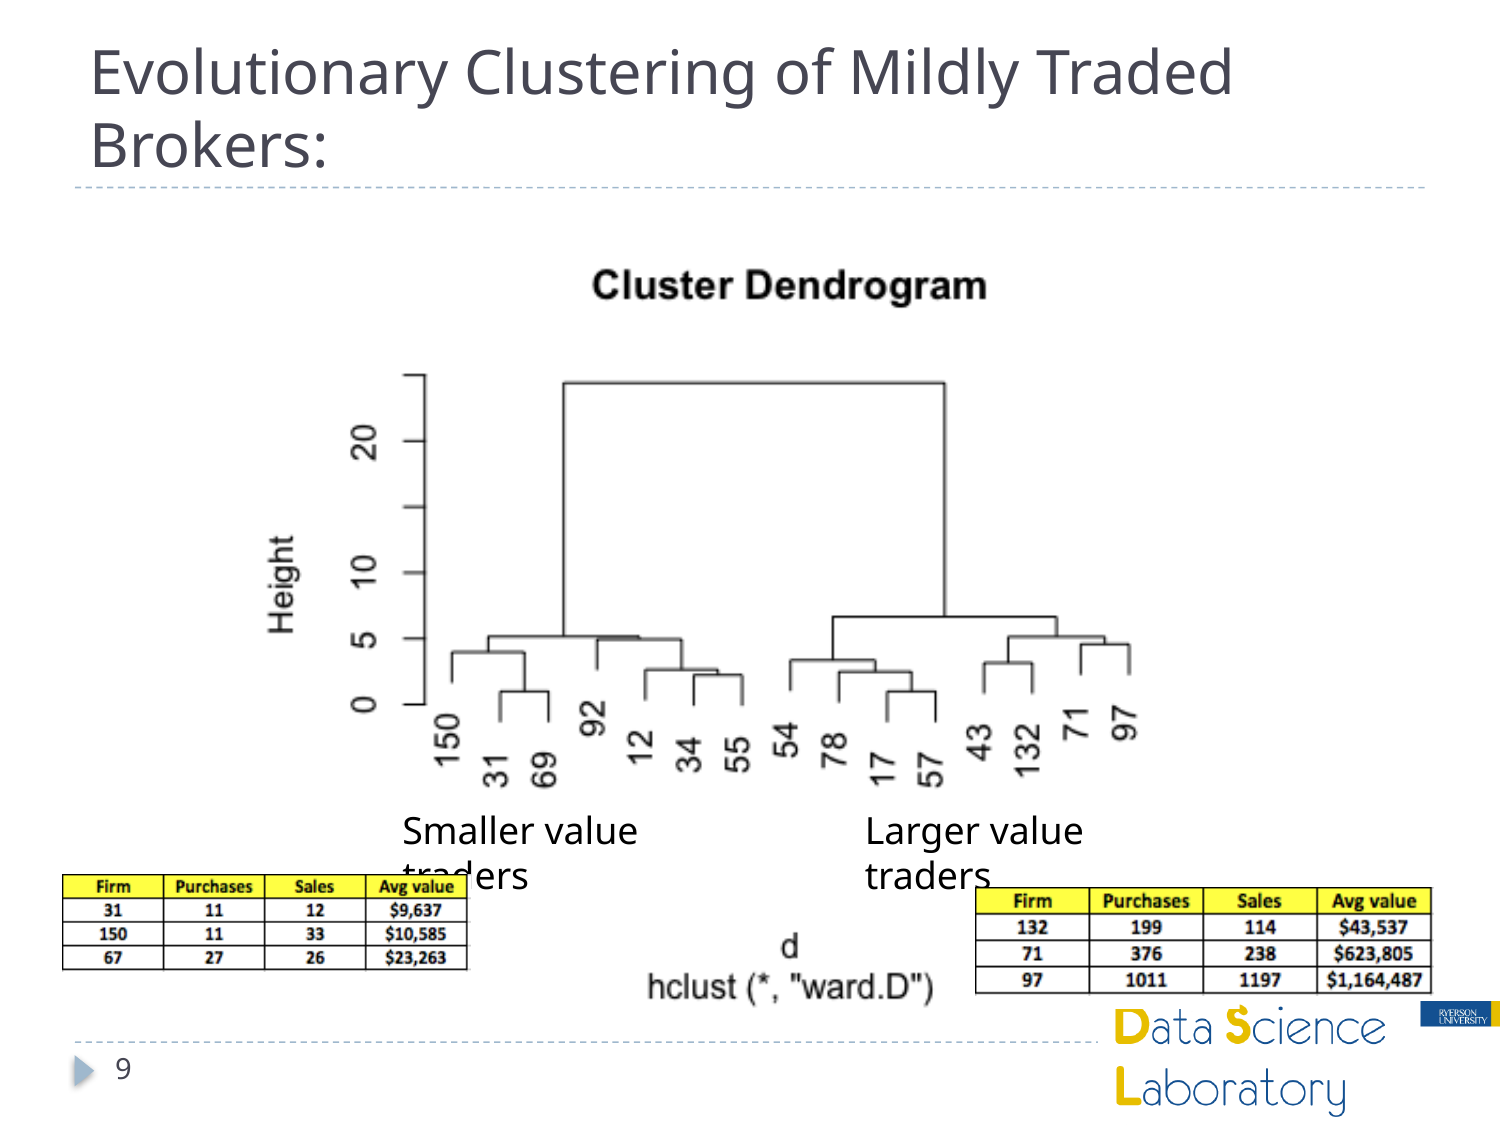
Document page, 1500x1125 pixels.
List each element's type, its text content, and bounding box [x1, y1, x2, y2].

title Evolutionary Clustering of Mildly Traded Brokers: [75, 24, 1425, 188]
picture [1098, 1001, 1500, 1125]
picture [974, 887, 1434, 997]
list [254, 199, 1240, 1010]
slide_number 9 [100, 1042, 426, 1103]
picture [62, 874, 472, 972]
